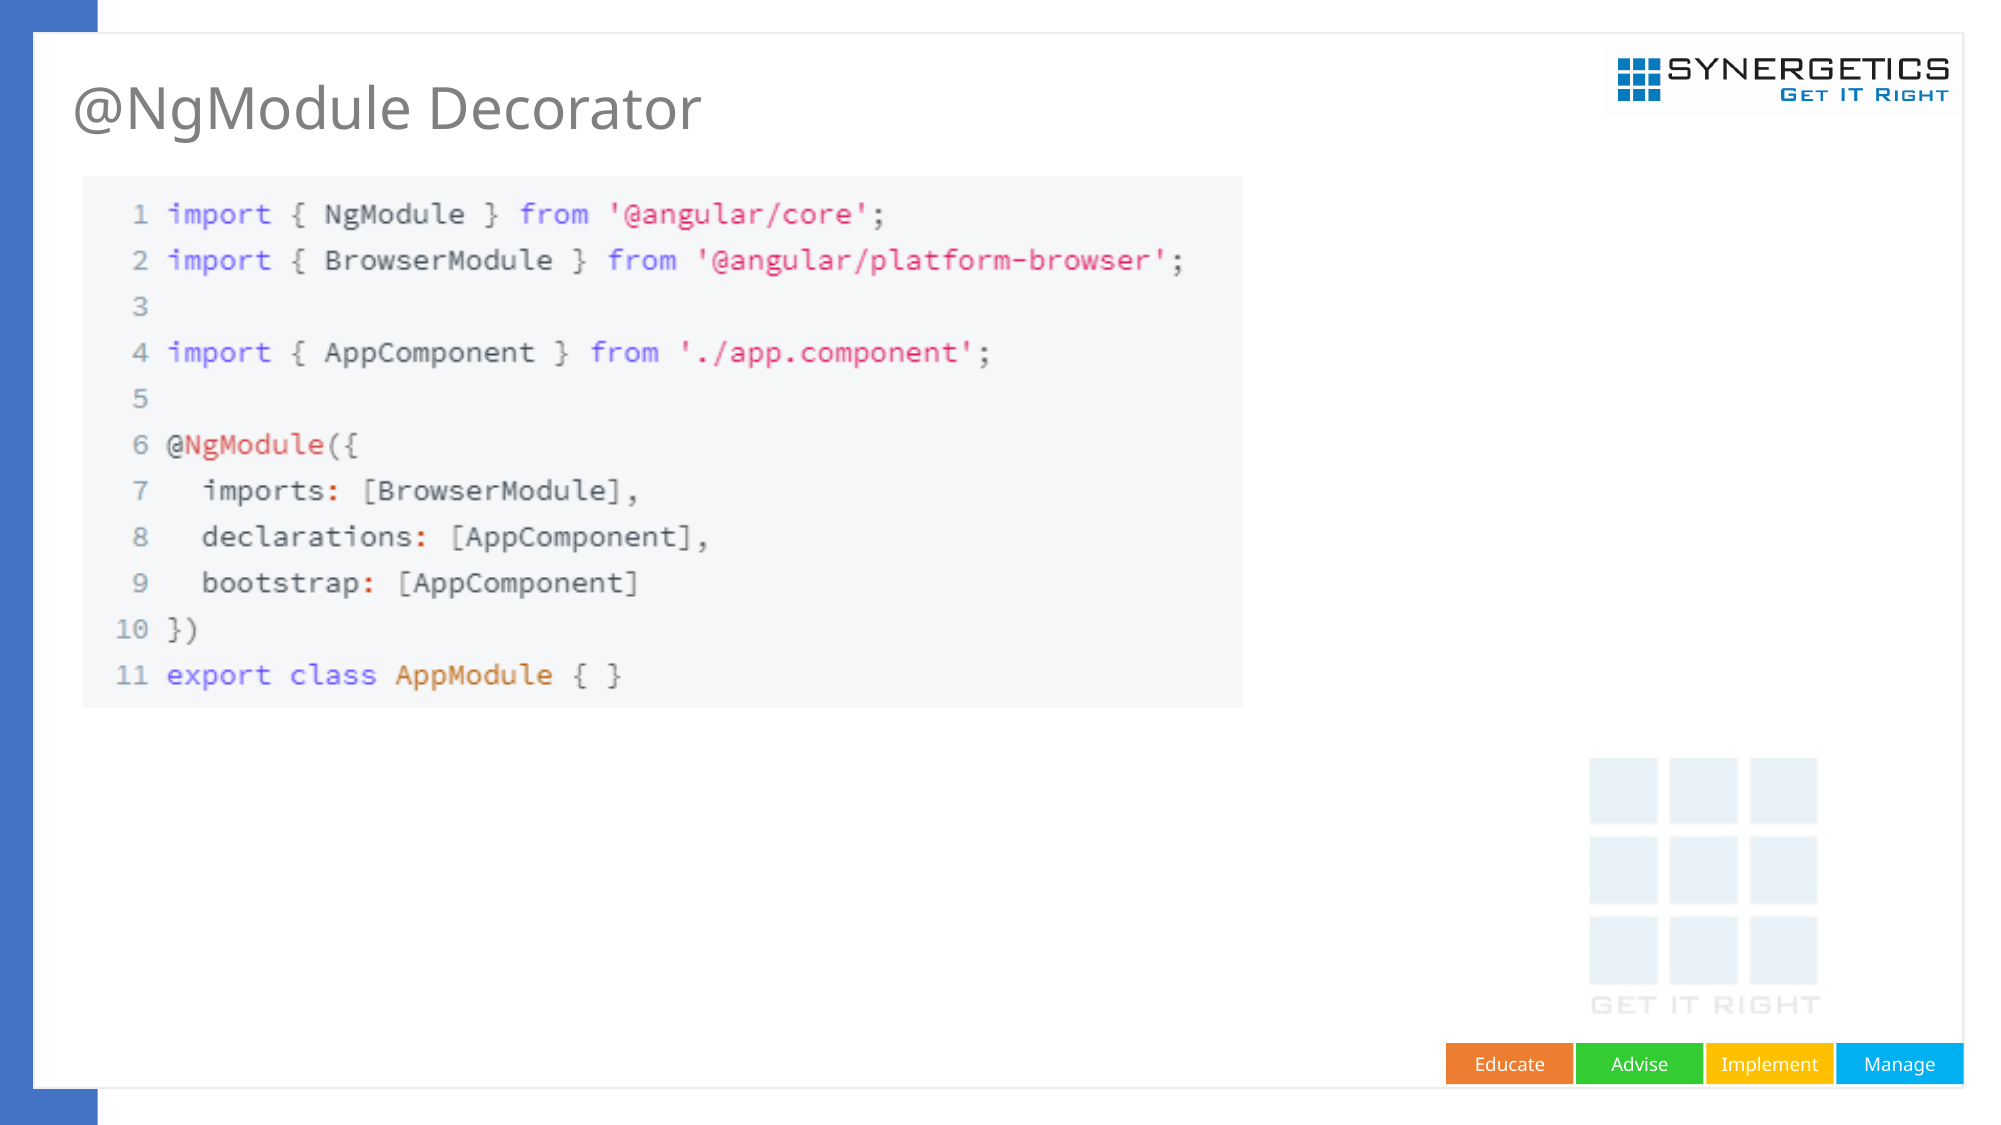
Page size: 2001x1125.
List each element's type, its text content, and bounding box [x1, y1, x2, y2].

picture [1607, 45, 1960, 114]
picture [83, 176, 1243, 708]
title @NgModule Decorator [57, 45, 1607, 177]
